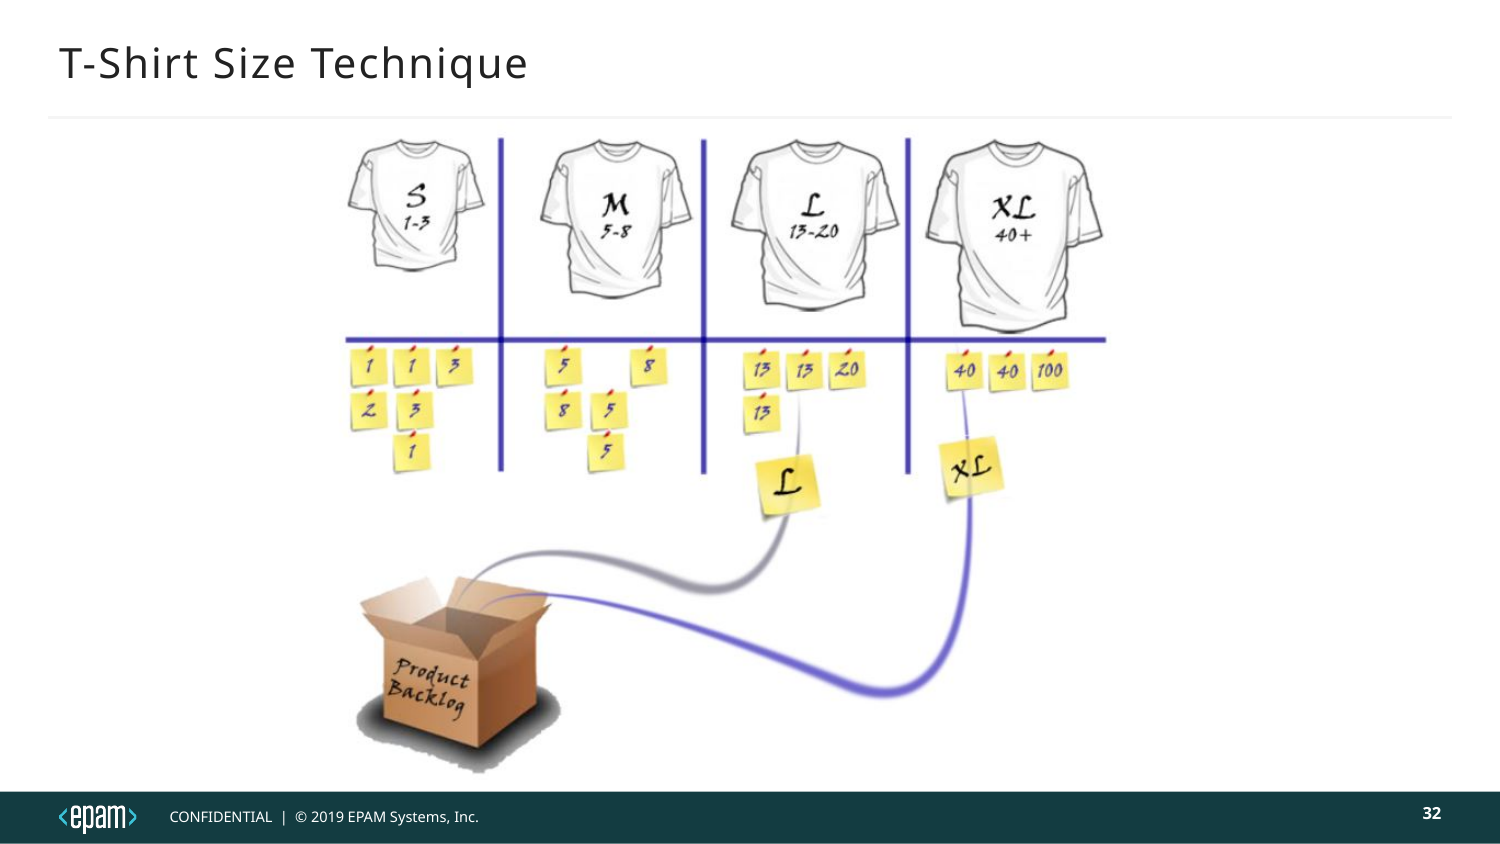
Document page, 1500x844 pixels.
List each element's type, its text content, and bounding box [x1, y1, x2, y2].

picture [322, 121, 1178, 784]
title T-Shirt Size Technique [59, 37, 1442, 87]
slide_number 32 [1216, 791, 1442, 844]
